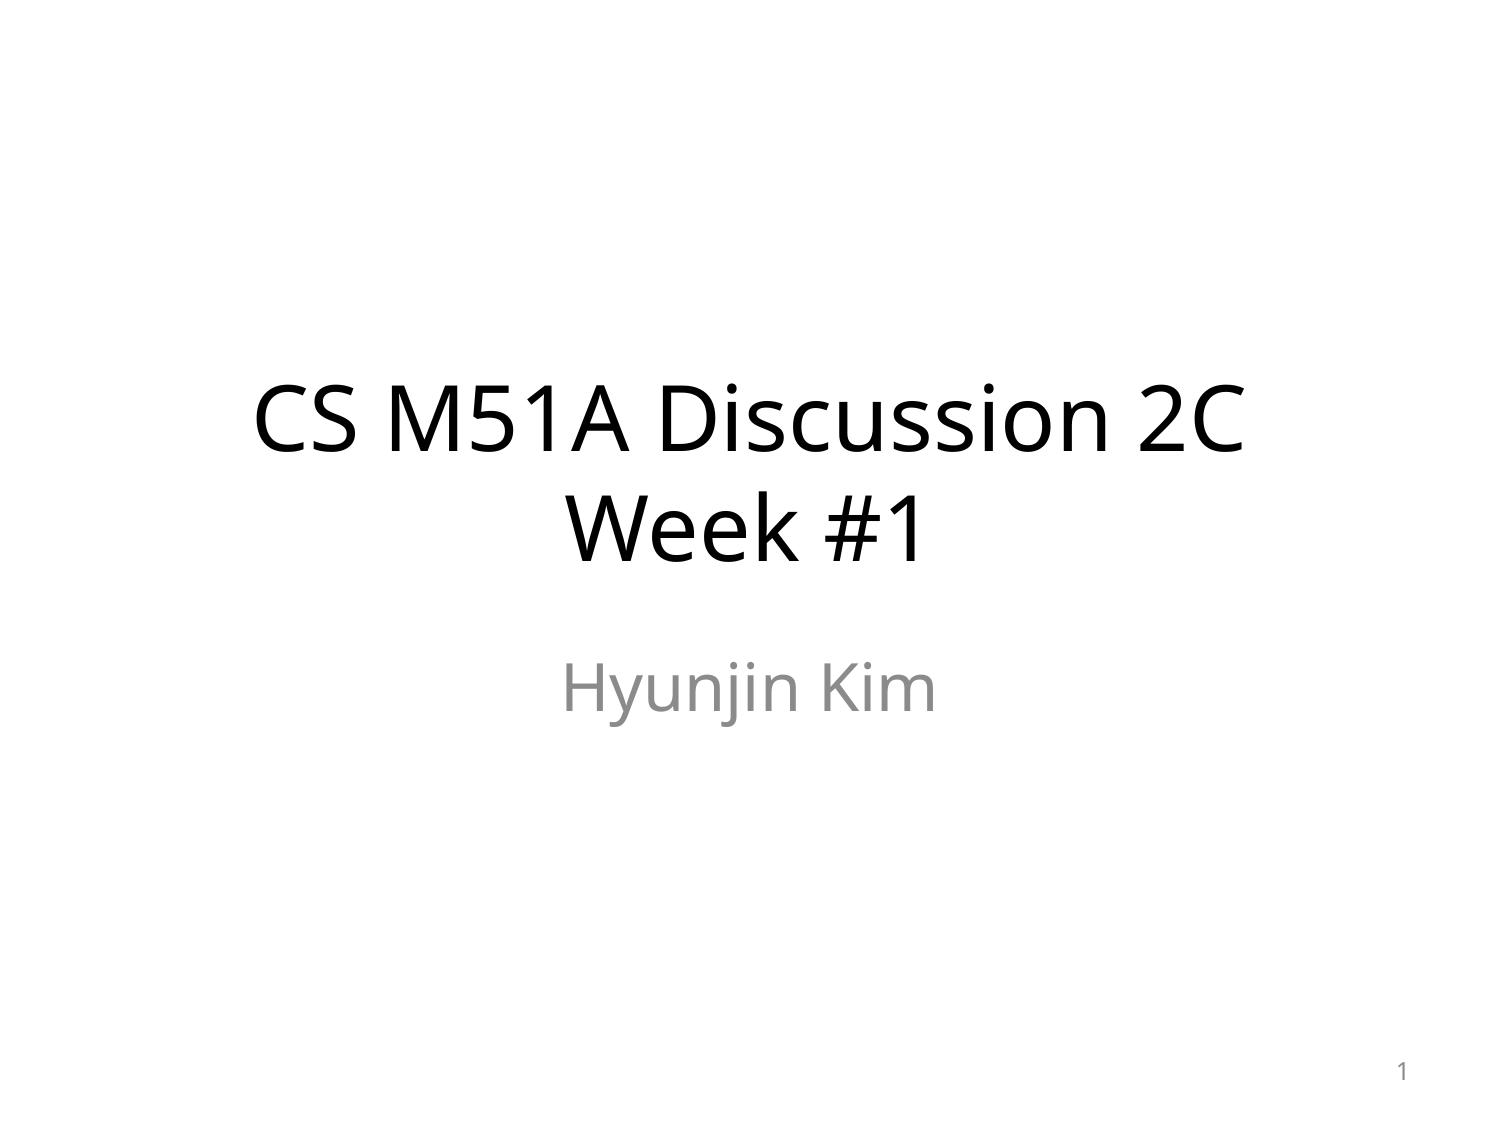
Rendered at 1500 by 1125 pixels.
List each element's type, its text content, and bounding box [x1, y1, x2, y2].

title CS M51A Discussion 2C Week #1 [112, 349, 1388, 591]
slide_number 1 [1074, 1042, 1425, 1103]
subtitle Hyunjin Kim [225, 637, 1275, 925]
